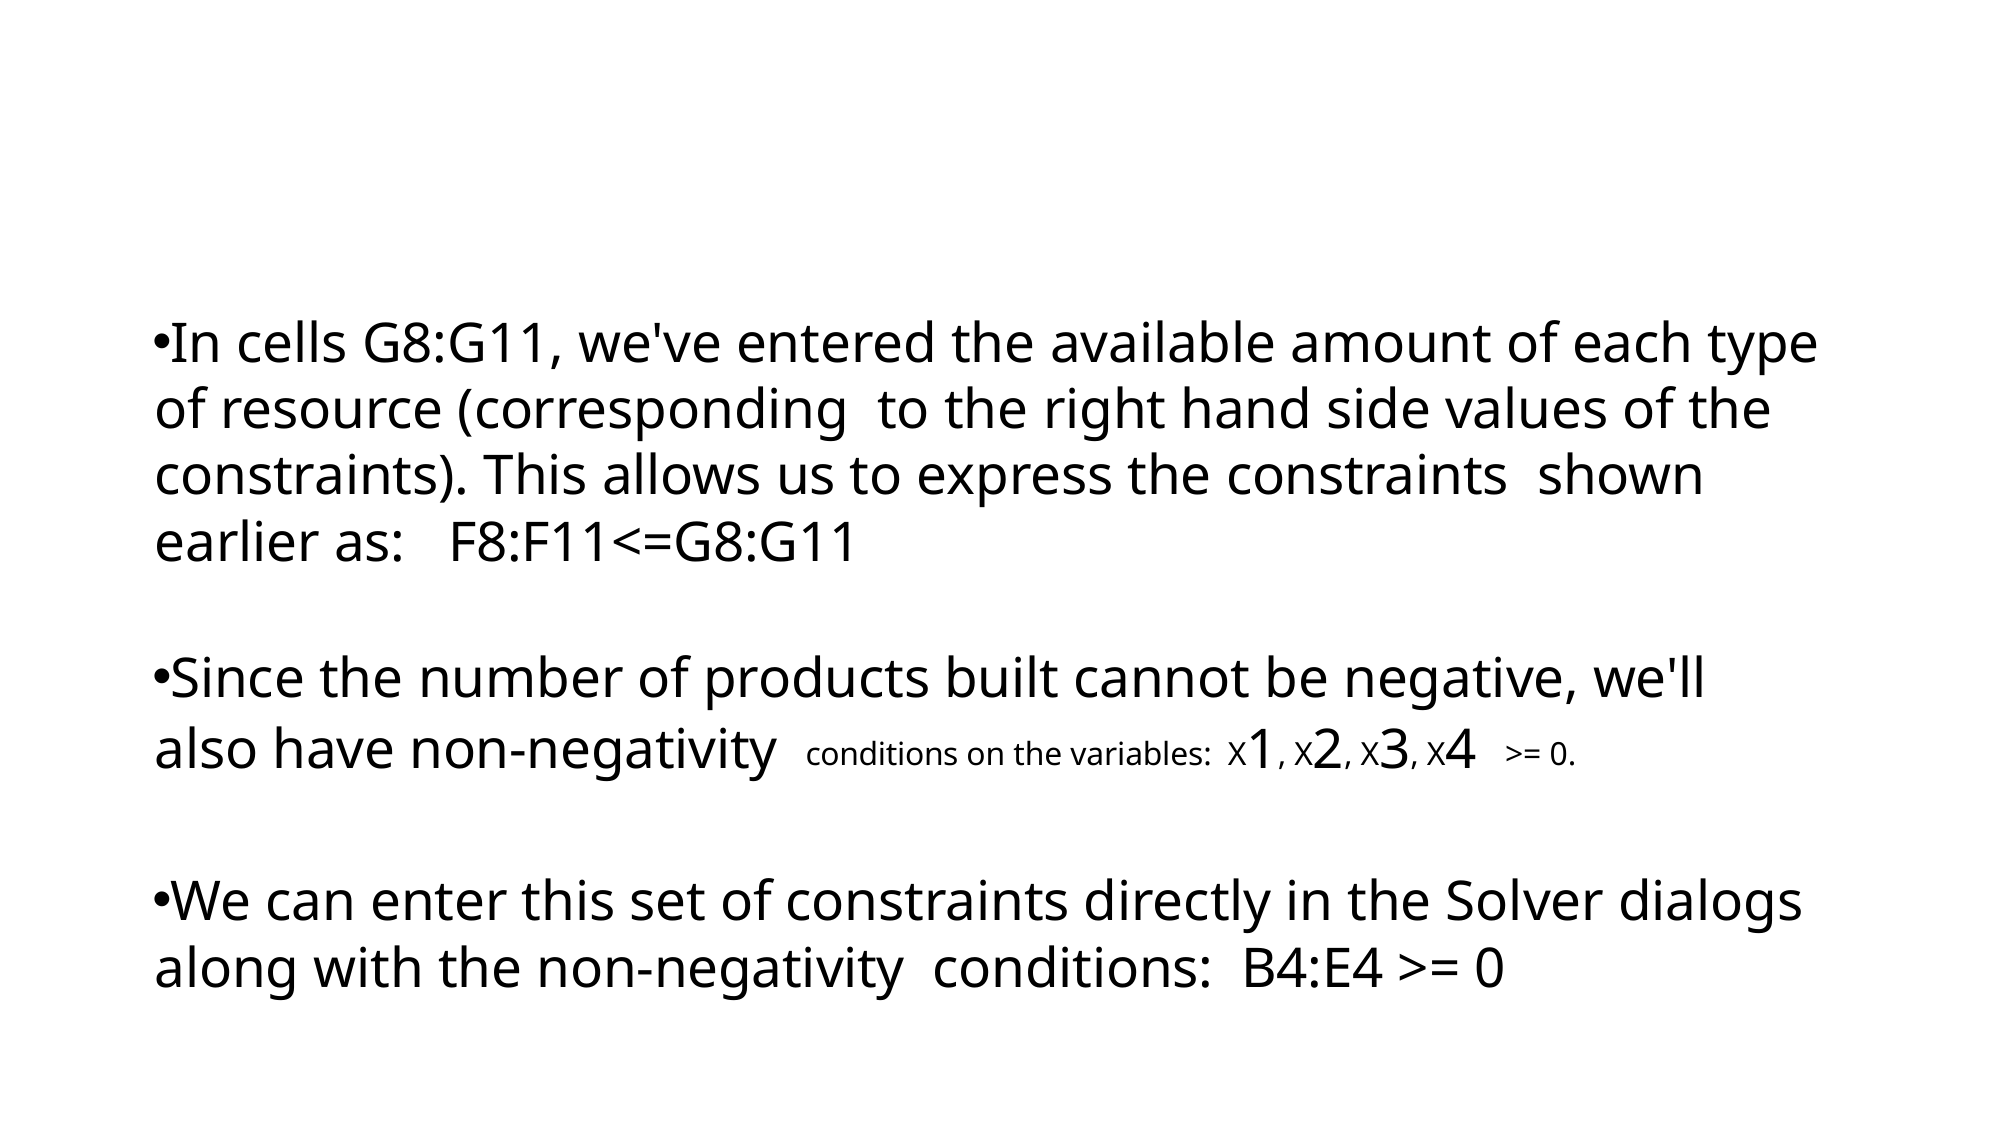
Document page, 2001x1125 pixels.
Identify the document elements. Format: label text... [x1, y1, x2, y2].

list In cells G8:G11, we've entered the available amount of each type of resource (corresponding to the right hand side values of the constraints). This allows us to express the constraints shown earlier as: F8:F11<=G8:G11 Since the number of products built cannot be negative, we'll also have non-negativity conditions on the variables: X1, X2, X3, X4 >= 0. We can enter this set of constraints directly in the Solver dialogs along with the non-negativity conditions: B4:E4 >= 0 [137, 299, 1863, 1014]
